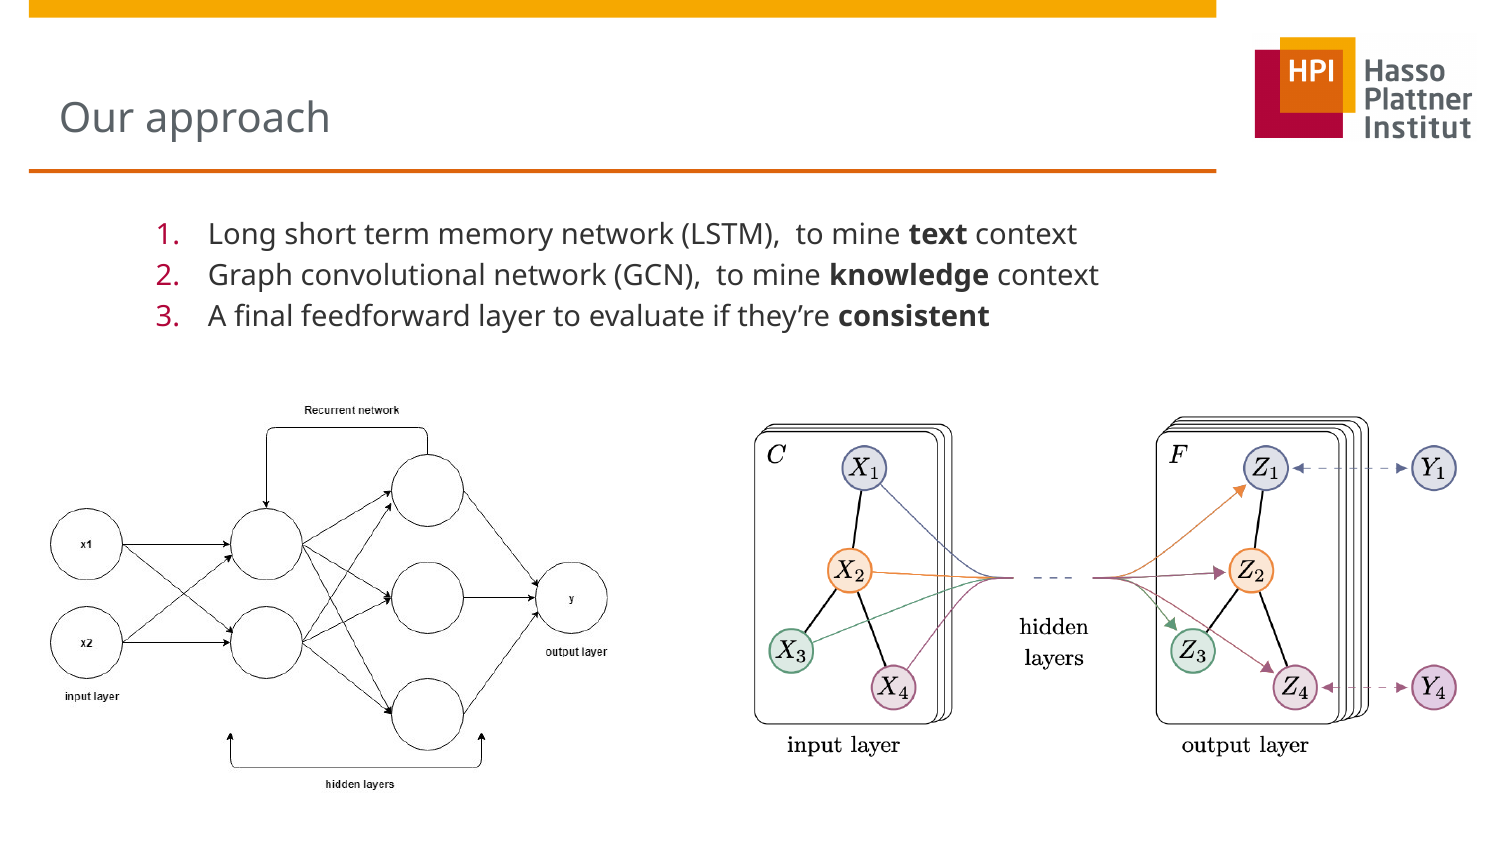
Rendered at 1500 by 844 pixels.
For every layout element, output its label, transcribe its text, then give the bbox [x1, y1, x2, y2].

picture [1252, 33, 1477, 142]
picture [41, 400, 625, 794]
title Our approach [58, 17, 1187, 170]
list Long short term memory network (LSTM), to mine text context Graph convolutional network (GCN), to mine knowledge context A final feedforward layer to evaluate if they’re consistent [132, 203, 1187, 688]
picture [736, 365, 1475, 772]
